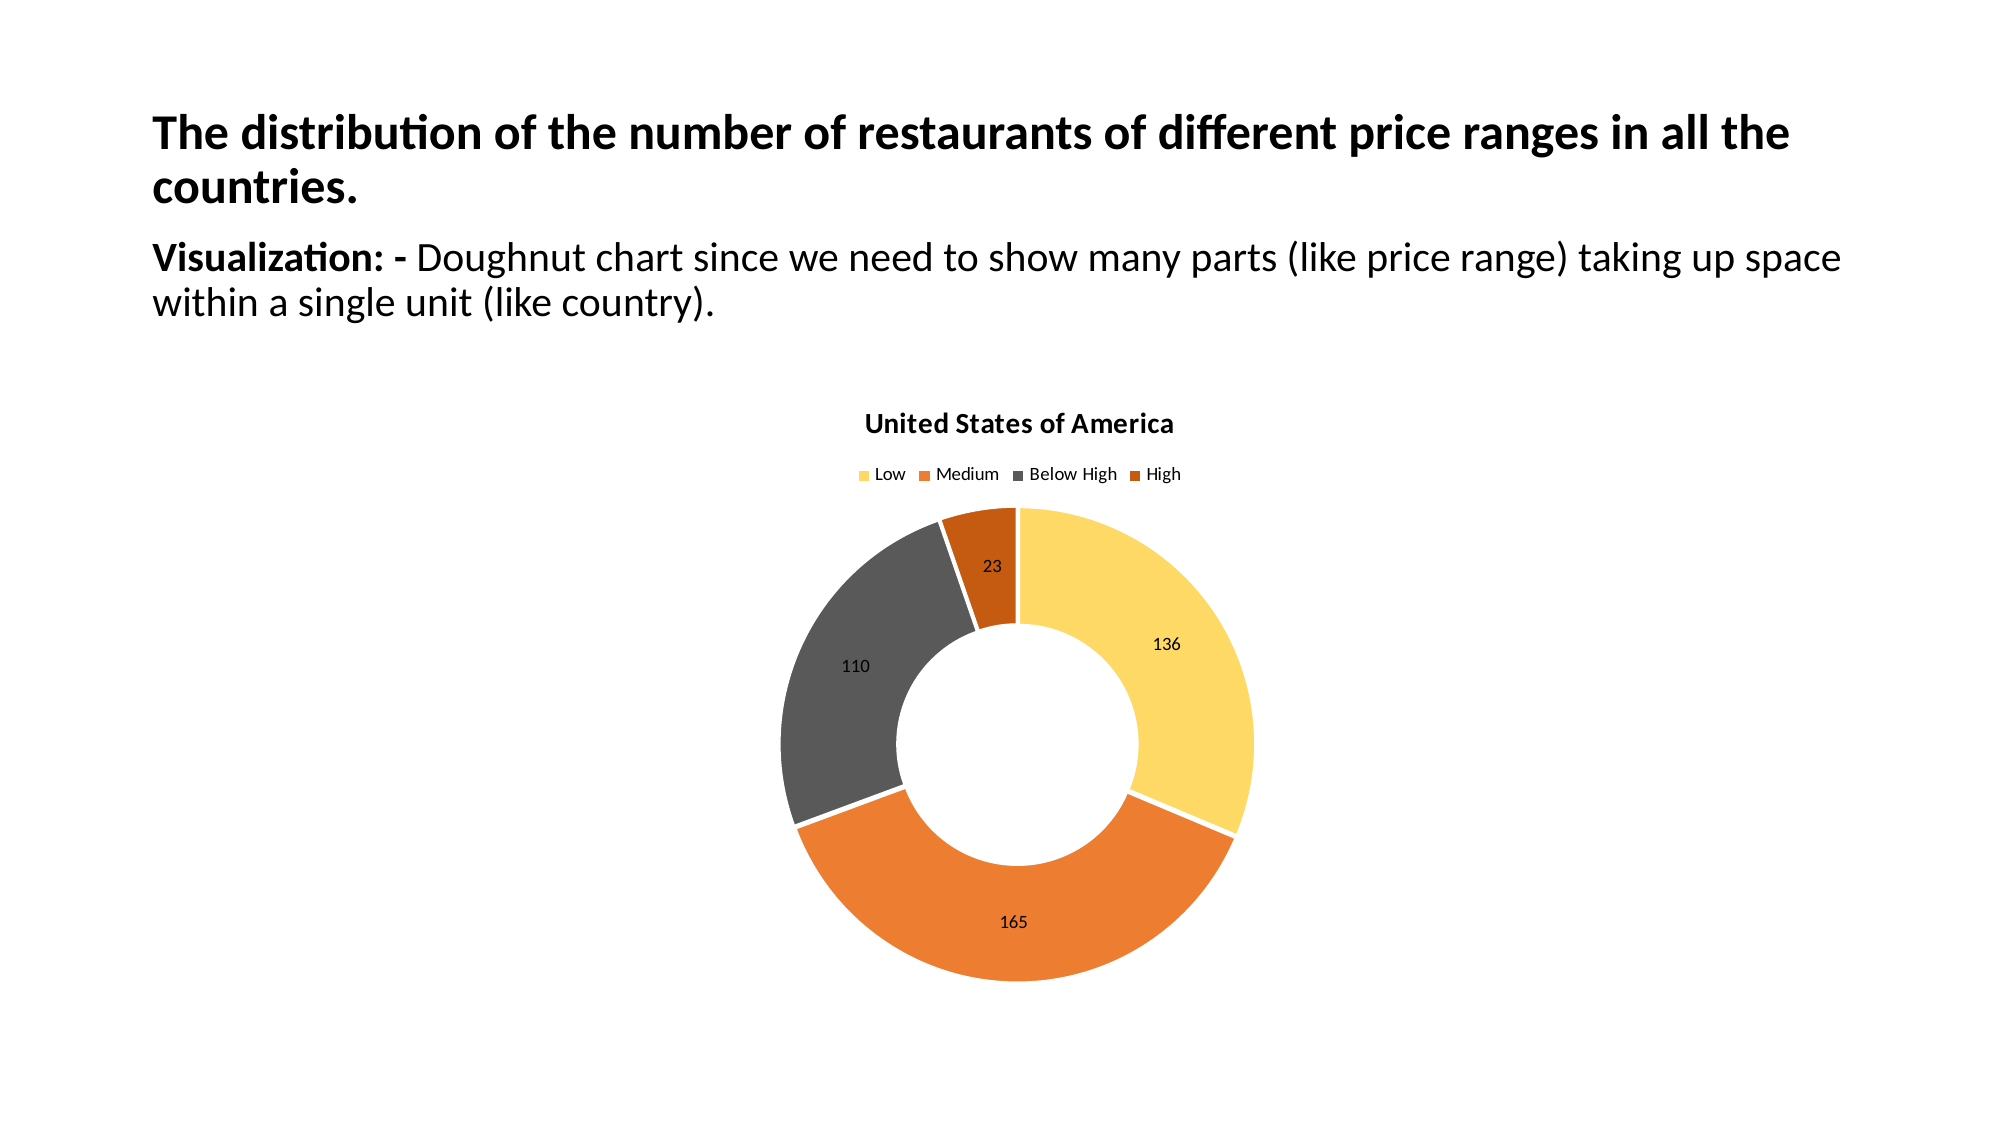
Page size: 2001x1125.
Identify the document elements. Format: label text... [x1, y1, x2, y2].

chart [221, 381, 1818, 1045]
list The distribution of the number of restaurants of different price ranges in all the countries. Visualization: - Doughnut chart since we need to show many parts (like price range) taking up space within a single unit (like country). [137, 53, 1863, 1098]
